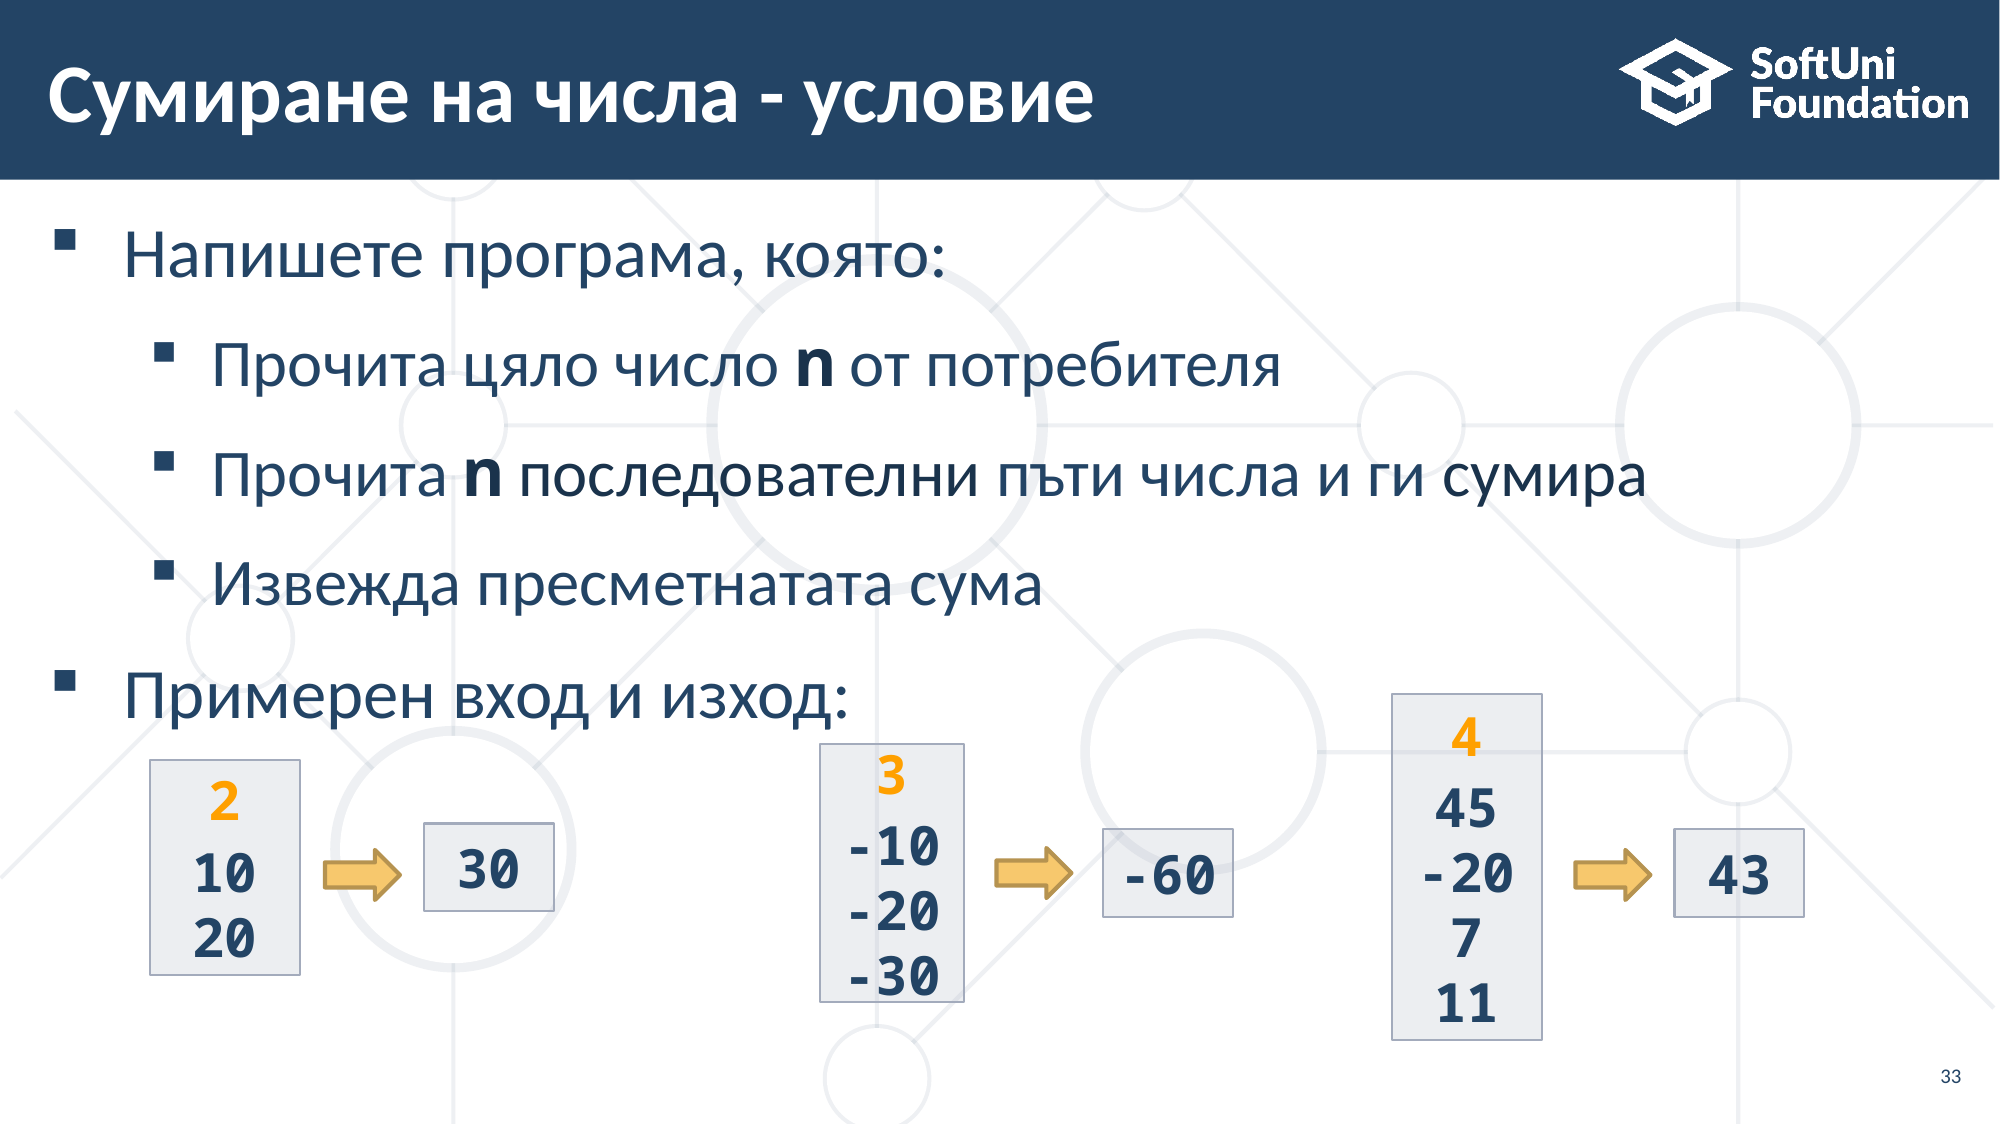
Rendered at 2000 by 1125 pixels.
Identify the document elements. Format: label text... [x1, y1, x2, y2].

picture [1618, 38, 1968, 126]
text_box 3 -10 -20 -30 [819, 744, 964, 1002]
text_box [322, 847, 403, 902]
text_box -60 [1103, 829, 1233, 917]
title Сумиране на числа - условие [31, 16, 1591, 162]
text_box 4 45 -20 7 11 [1391, 694, 1542, 1041]
text_box [994, 846, 1074, 900]
text_box 2 10 20 [149, 759, 300, 975]
text_box 30 [424, 823, 554, 911]
list Напишете програма, която: Прочита цяло число n от потребителя Прочита n последователни пъти числа и ги сумира Извежда пресметнатата сума Примерен вход и изход: [31, 196, 1970, 1050]
slide_number 33 [1896, 1049, 1968, 1101]
text_box [1573, 847, 1653, 902]
text_box 43 [1674, 829, 1805, 917]
